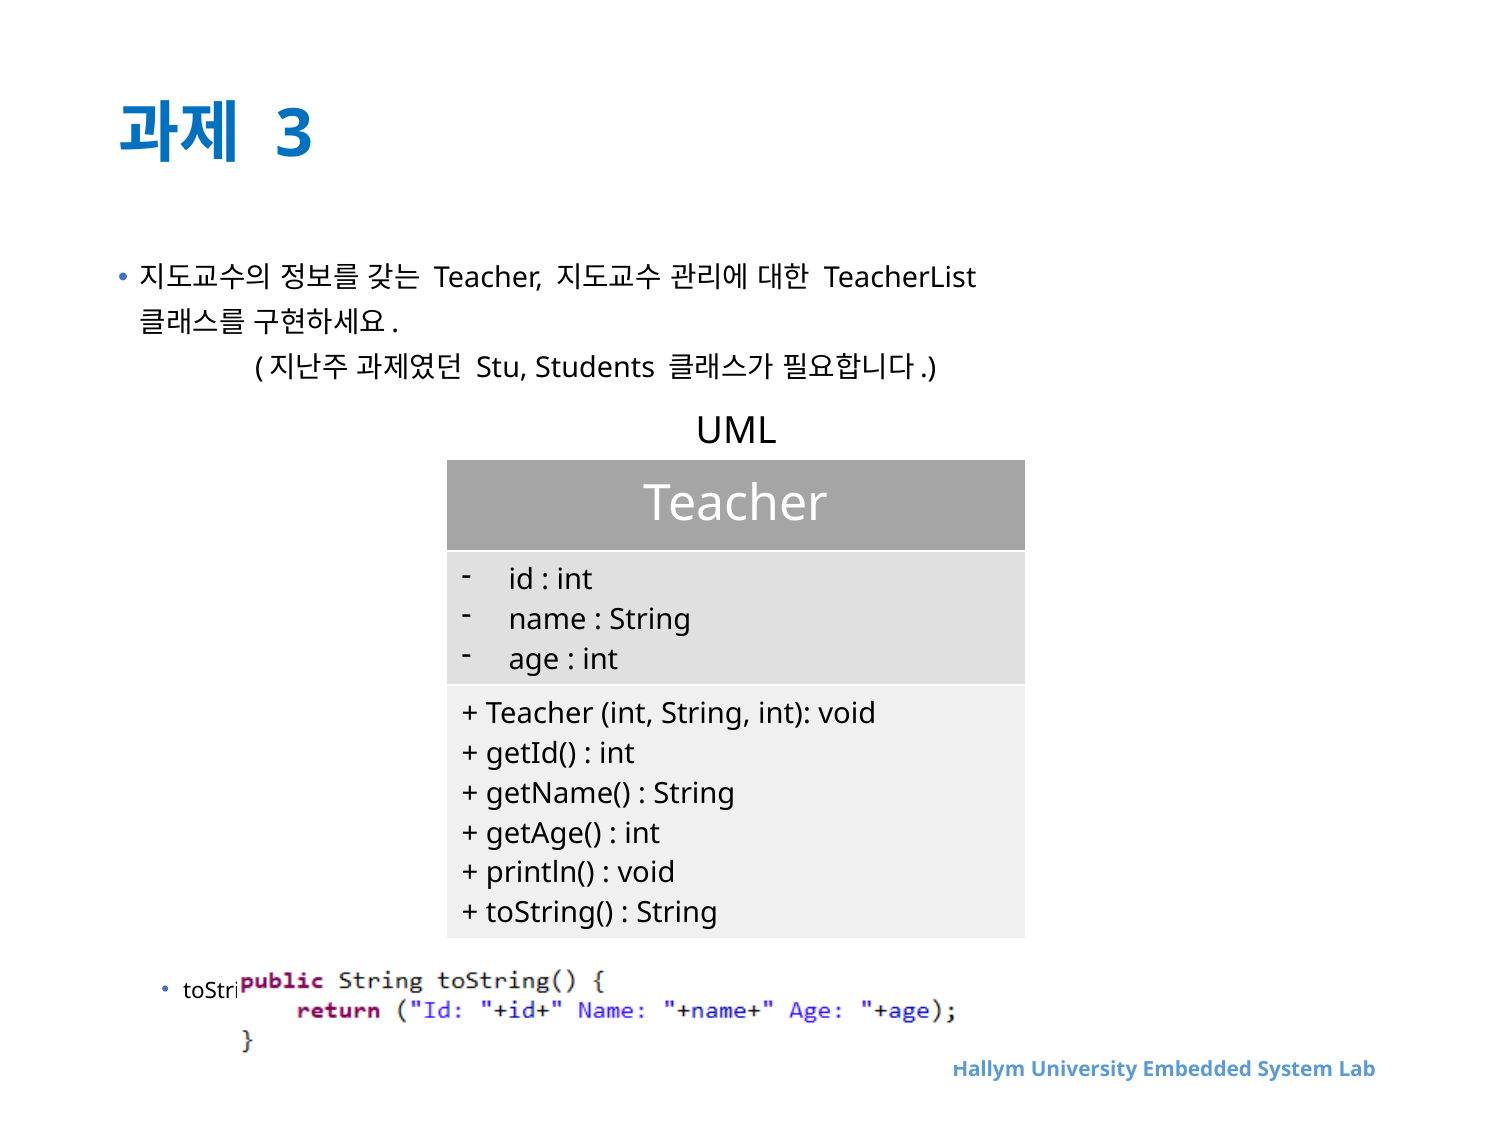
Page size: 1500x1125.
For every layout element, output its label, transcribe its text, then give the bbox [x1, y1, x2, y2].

text_box UML [680, 398, 825, 459]
table_cell + Teacher (int, String, int): void + getId() : int + getName() : String + getAge() : int + println() : void + toString() : String [447, 686, 1025, 938]
list 지도교수의 정보를 갖는 Teacher, 지도교수 관리에 대한 TeacherList 클래스를 구현하세요. (지난주 과제였던 Stu, Students 클래스가 필요합니다.) toString: 객체가 가지고 있는 정보나 값들을 문자열로 만들어 리턴하는 메소드 [103, 241, 1397, 1014]
table_header Teacher [447, 460, 1025, 550]
title 과제 3 [103, 59, 1397, 211]
picture [237, 968, 960, 1065]
table_cell id : int name : String age : int [447, 552, 1025, 684]
footer Hallym University Embedded System Lab [876, 1039, 1452, 1100]
